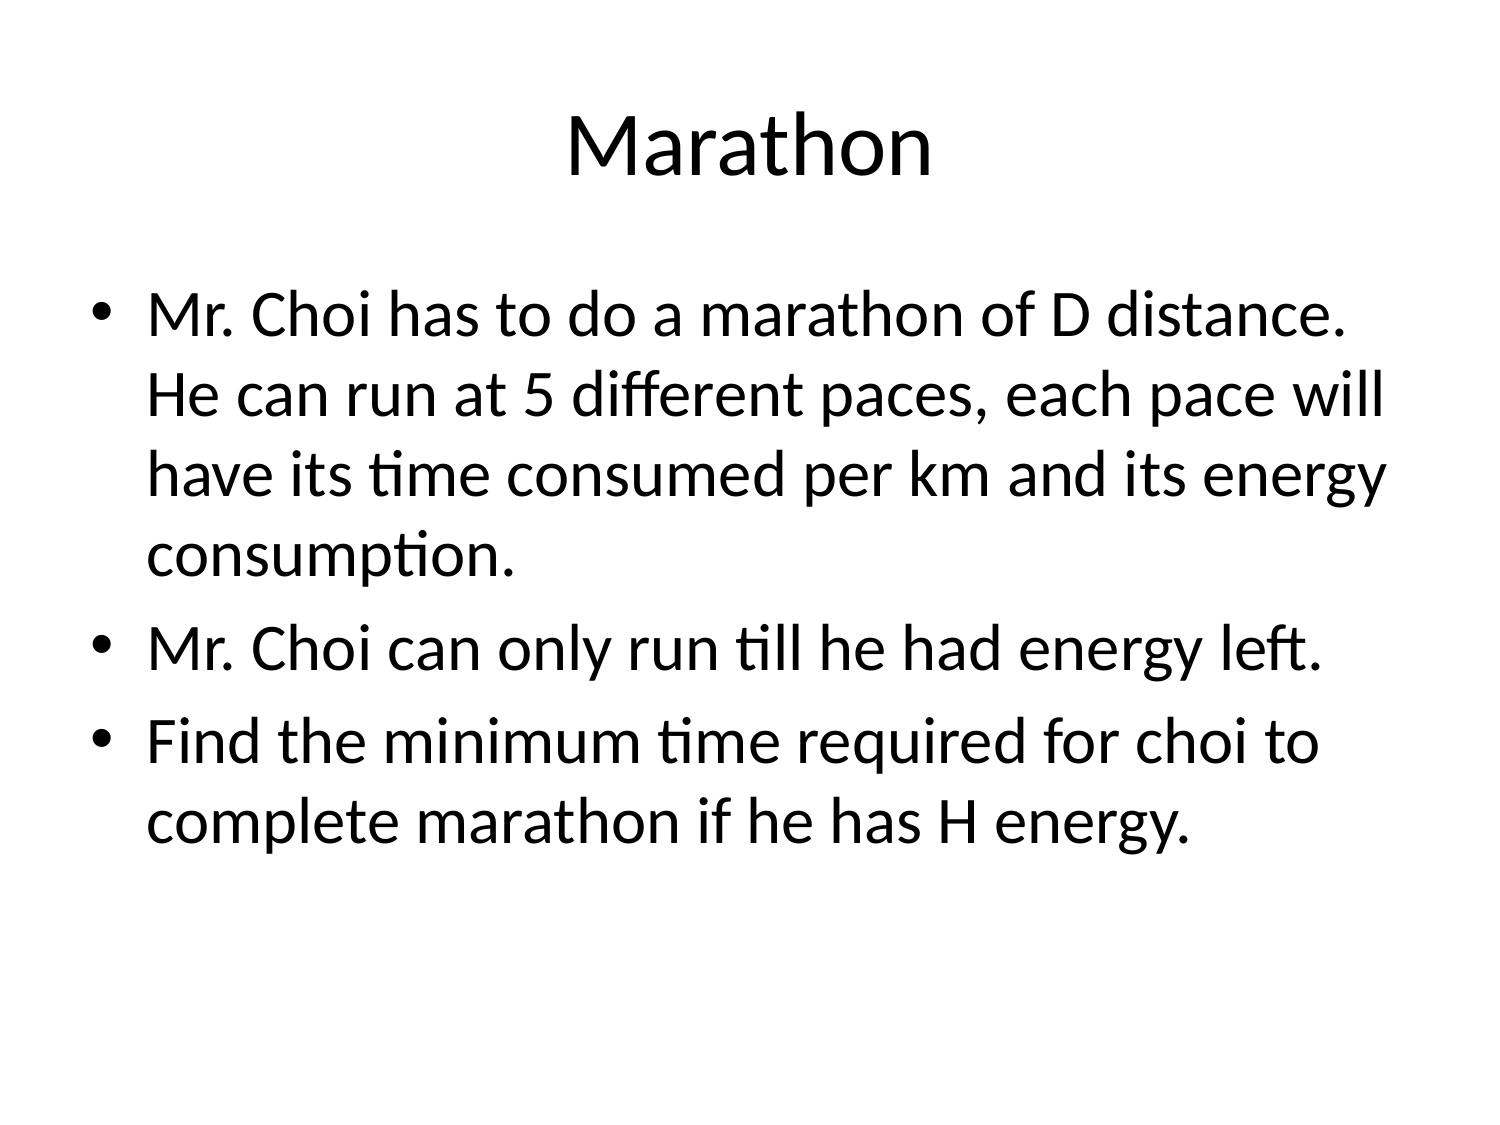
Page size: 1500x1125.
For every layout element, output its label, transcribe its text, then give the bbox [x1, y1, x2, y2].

title Marathon [75, 45, 1425, 233]
list Mr. Choi has to do a marathon of D distance. He can run at 5 different paces, each pace will have its time consumed per km and its energy consumption. Mr. Choi can only run till he had energy left. Find the minimum time required for choi to complete marathon if he has H energy. [75, 262, 1425, 1005]
